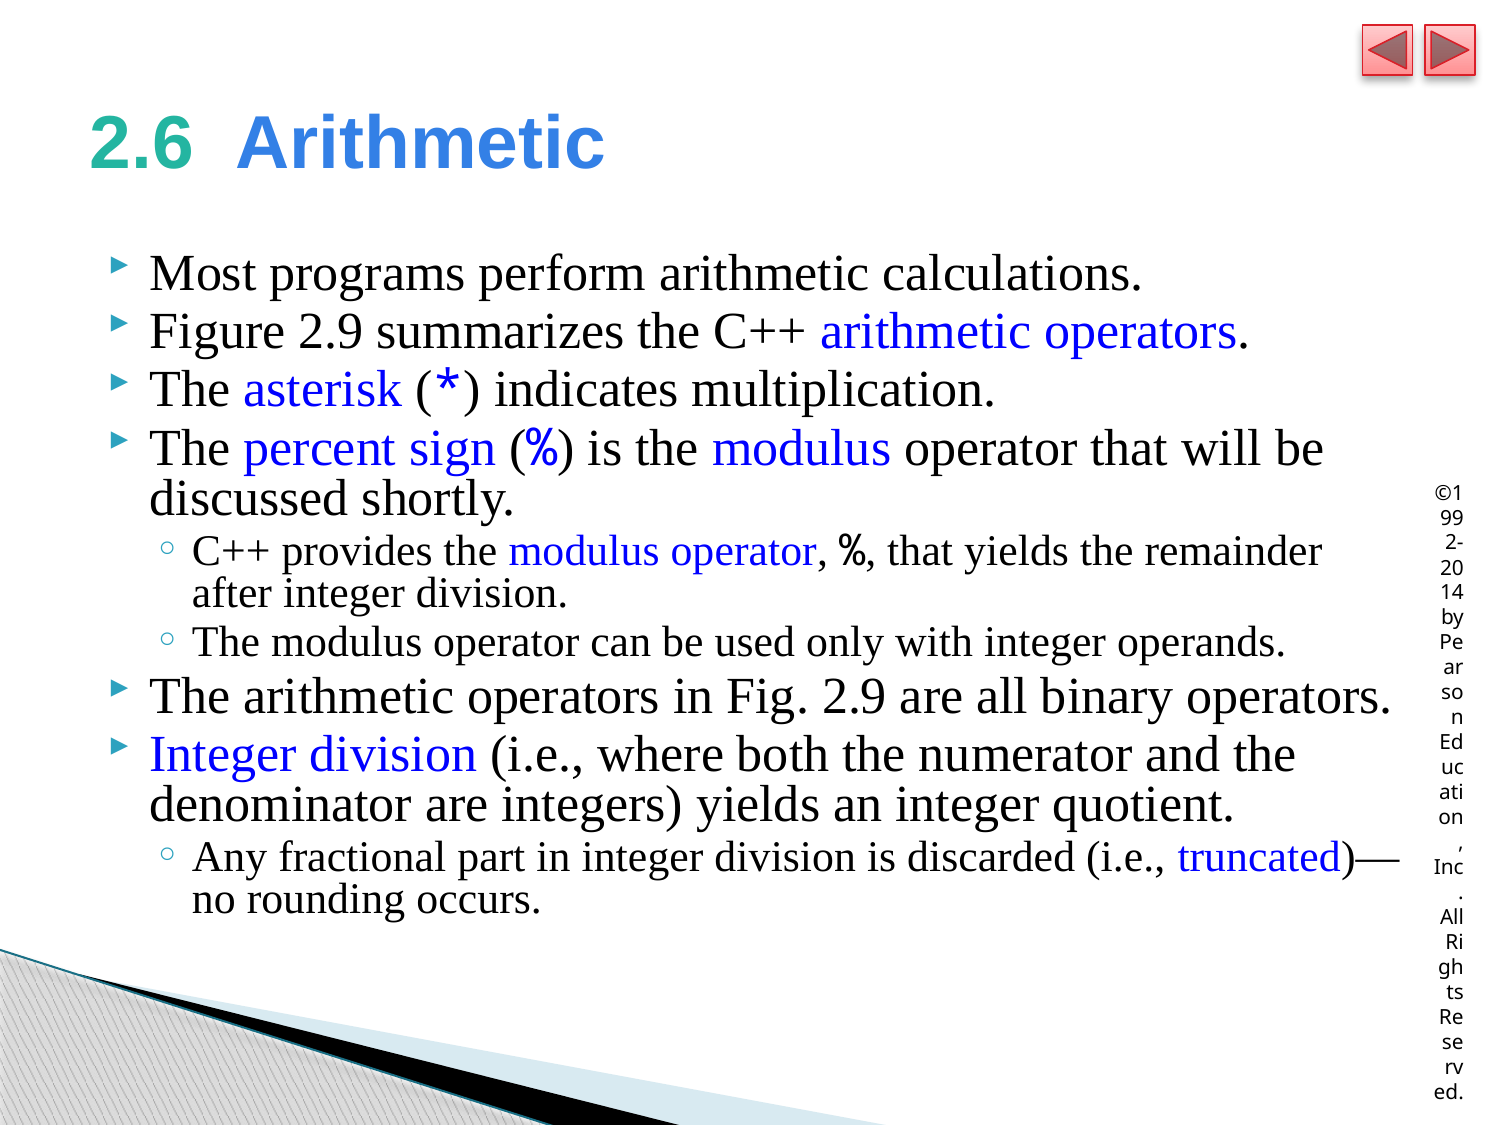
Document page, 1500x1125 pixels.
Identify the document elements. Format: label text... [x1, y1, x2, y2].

title 2.6 Arithmetic [75, 45, 1425, 233]
footer ©1992-2014 by Pearson Education, Inc. All Rights Reserved. [1418, 1051, 1479, 1112]
list Most programs perform arithmetic calculations. Figure 2.9 summarizes the C++ arithmetic operators. The asterisk (*) indicates multiplication. The percent sign (%) is the modulus operator that will be discussed shortly. C++ provides the modulus operator, %, that yields the remainder after integer division. The modulus operator can be used only with integer operands. The arithmetic operators in Fig. 2.9 are all binary operators. Integer division (i.e., where both the numerator and the denominator are integers) yields an integer quotient. Any fractional part in integer division is discarded (i.e., truncated)—no rounding occurs. [74, 242, 1426, 986]
